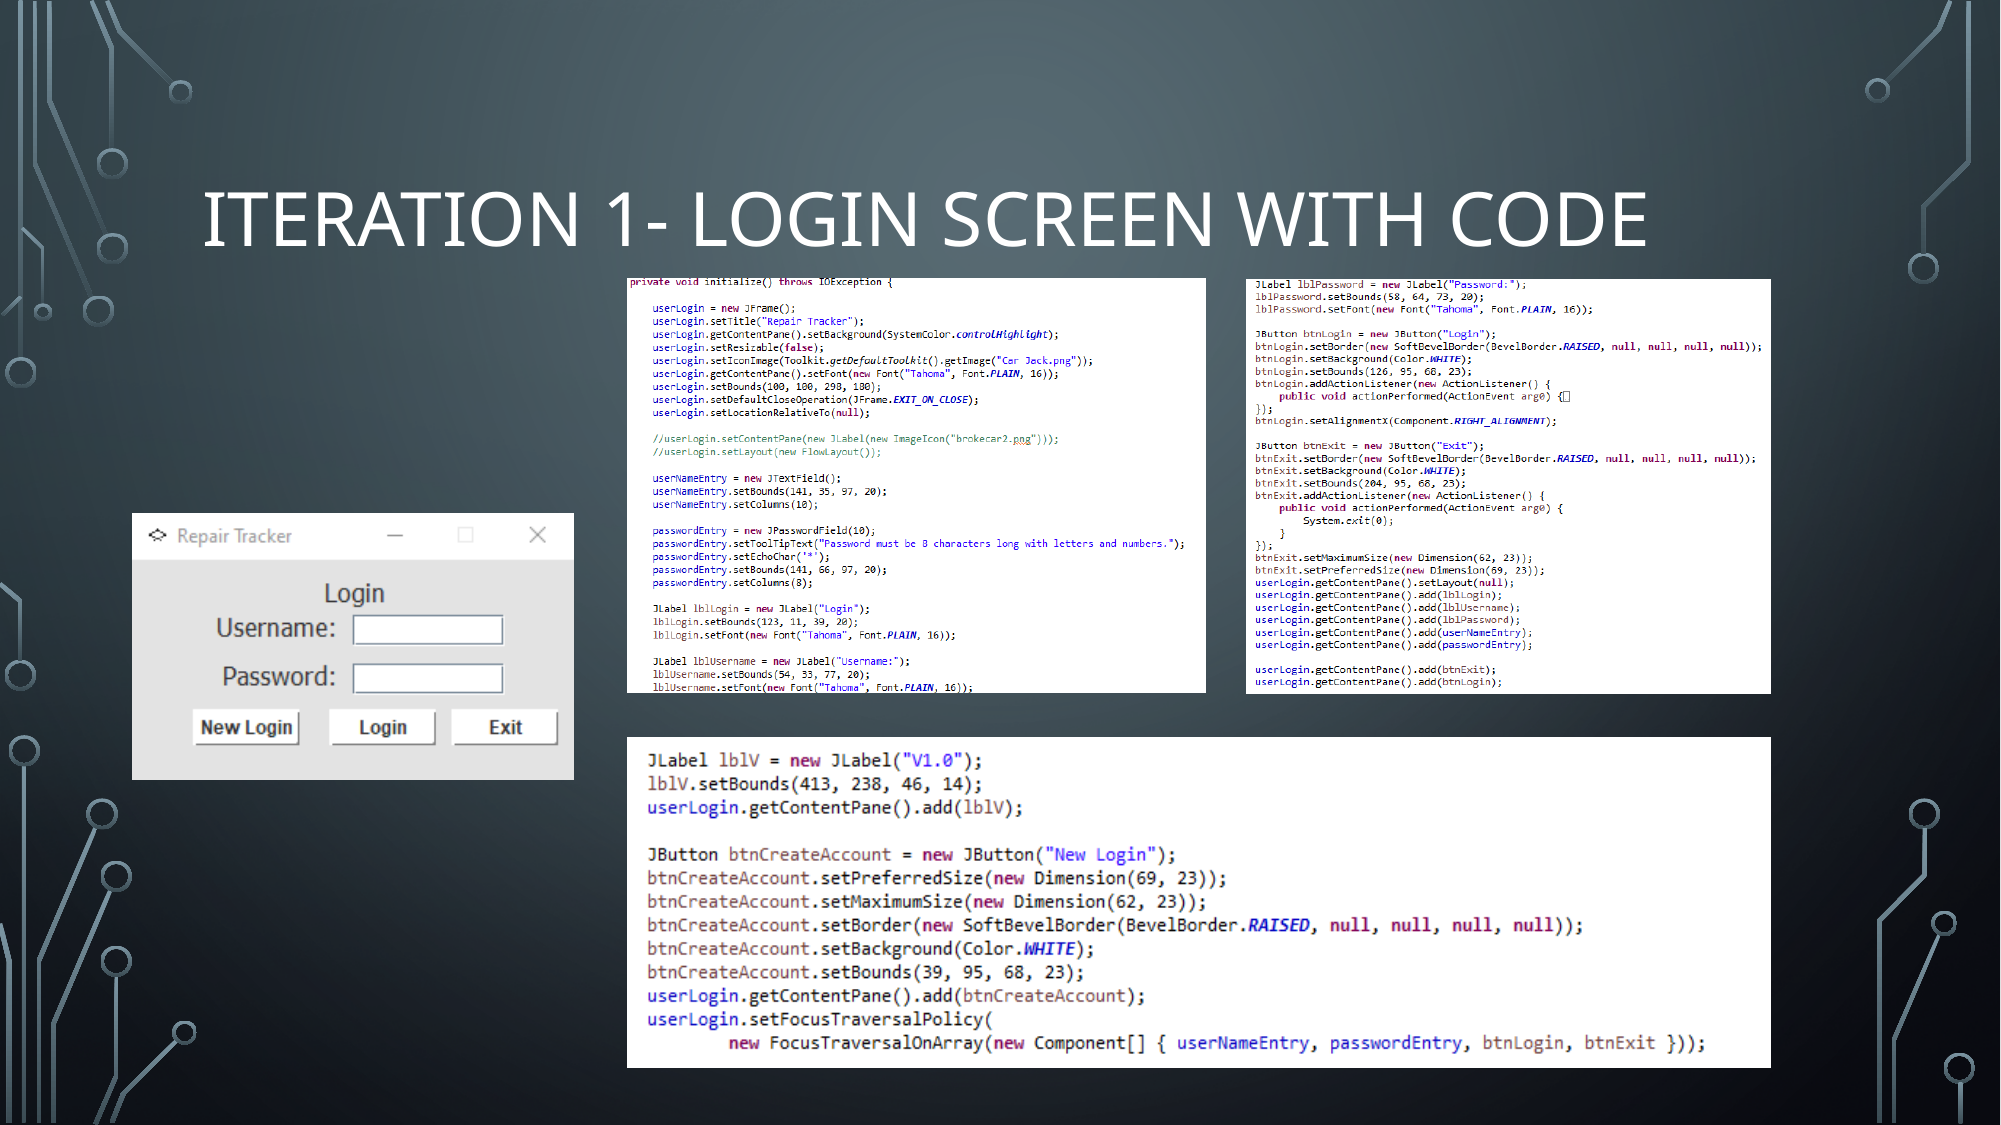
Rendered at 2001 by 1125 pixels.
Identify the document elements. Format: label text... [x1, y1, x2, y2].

picture [627, 737, 1771, 1068]
picture [1246, 279, 1771, 694]
picture [627, 278, 1206, 693]
picture [132, 513, 574, 780]
title Iteration 1- Login Screen with Code [187, 101, 1813, 344]
